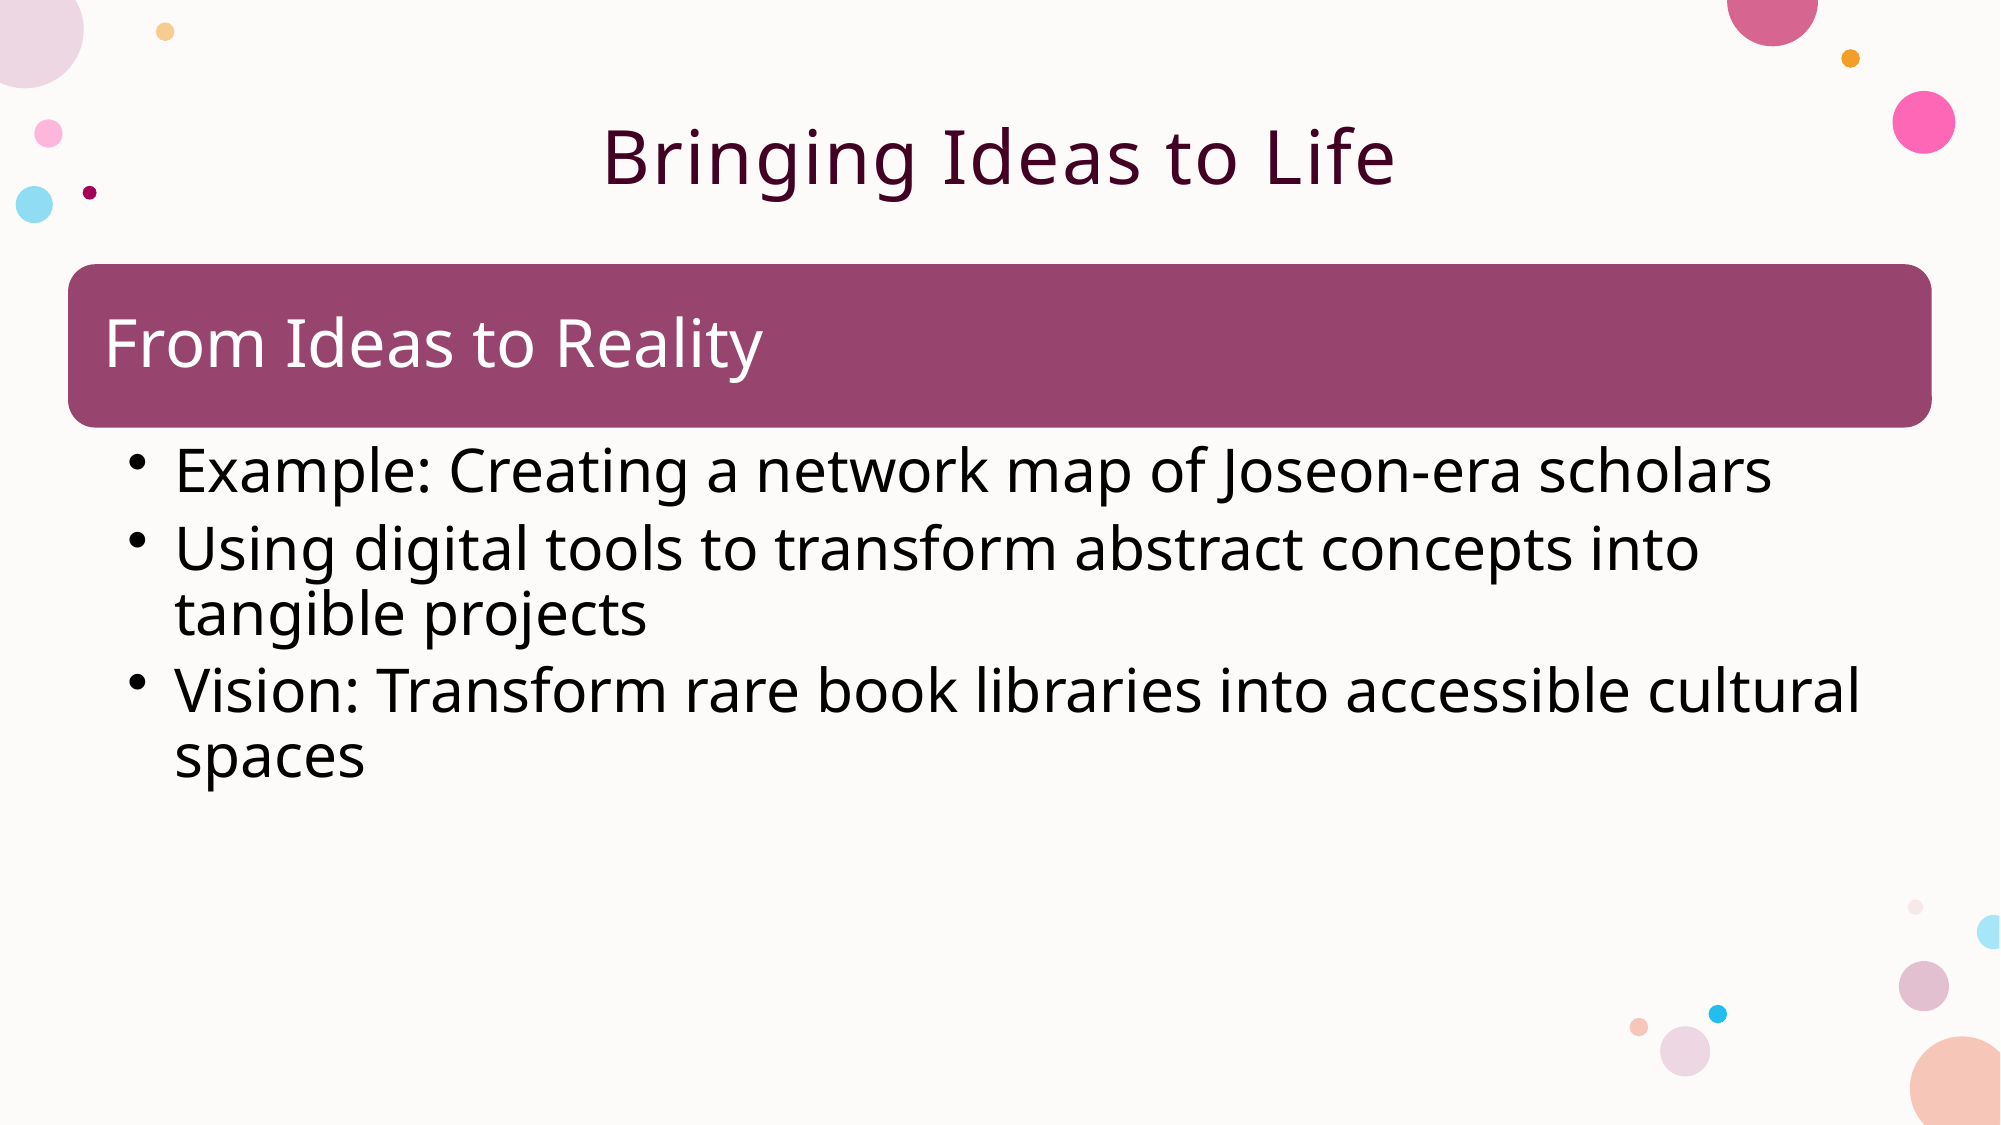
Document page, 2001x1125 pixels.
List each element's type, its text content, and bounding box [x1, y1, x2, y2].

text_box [68, 264, 1932, 979]
title Bringing Ideas to Life [68, 97, 1932, 223]
